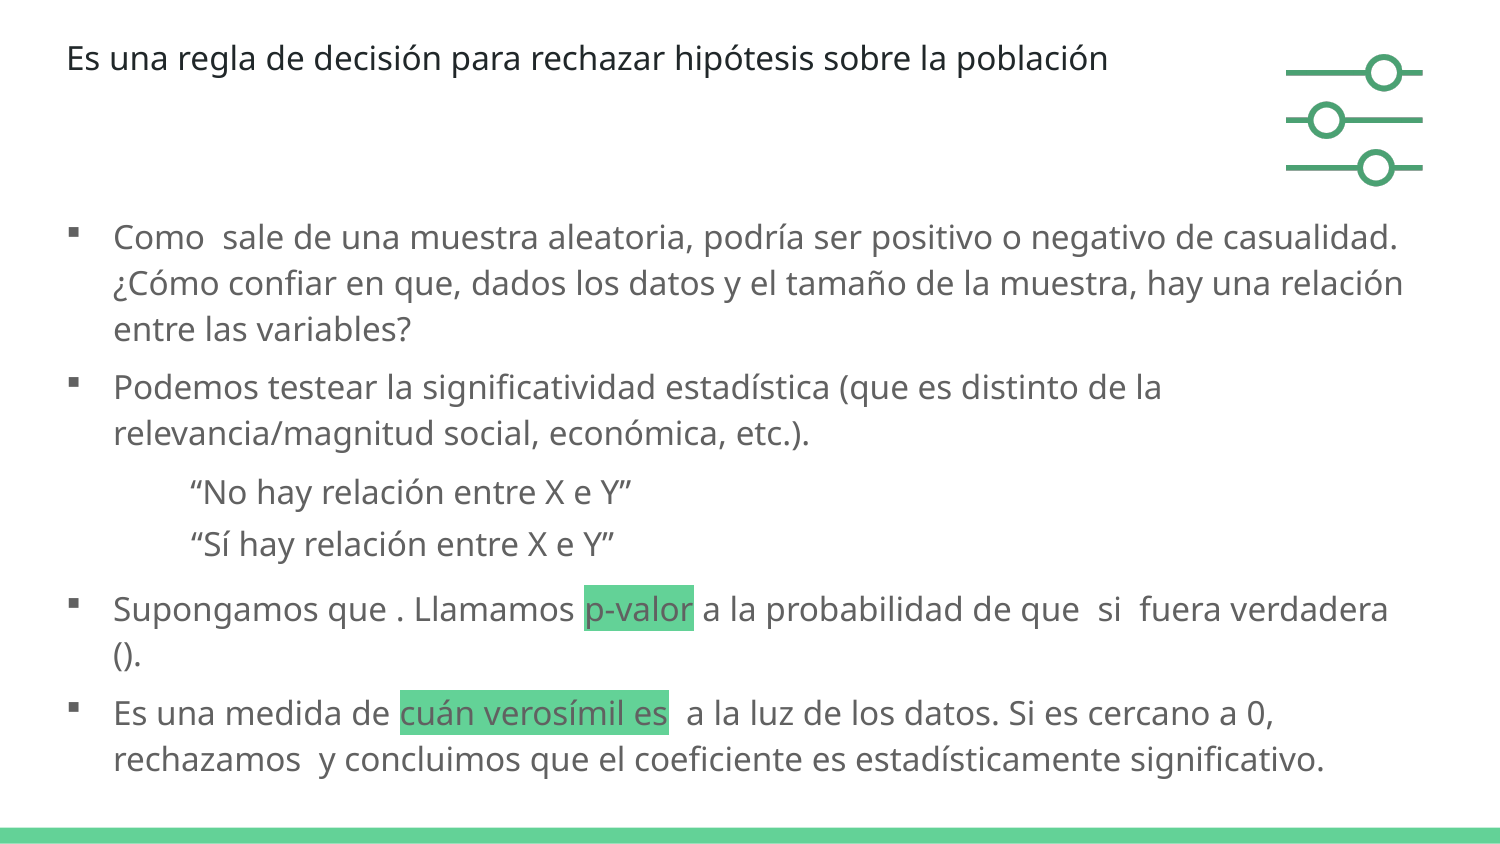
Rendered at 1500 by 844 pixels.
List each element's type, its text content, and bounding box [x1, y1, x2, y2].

picture [1258, 24, 1450, 216]
title Es una regla de decisión para rechazar hipótesis sobre la población [51, 22, 1205, 117]
